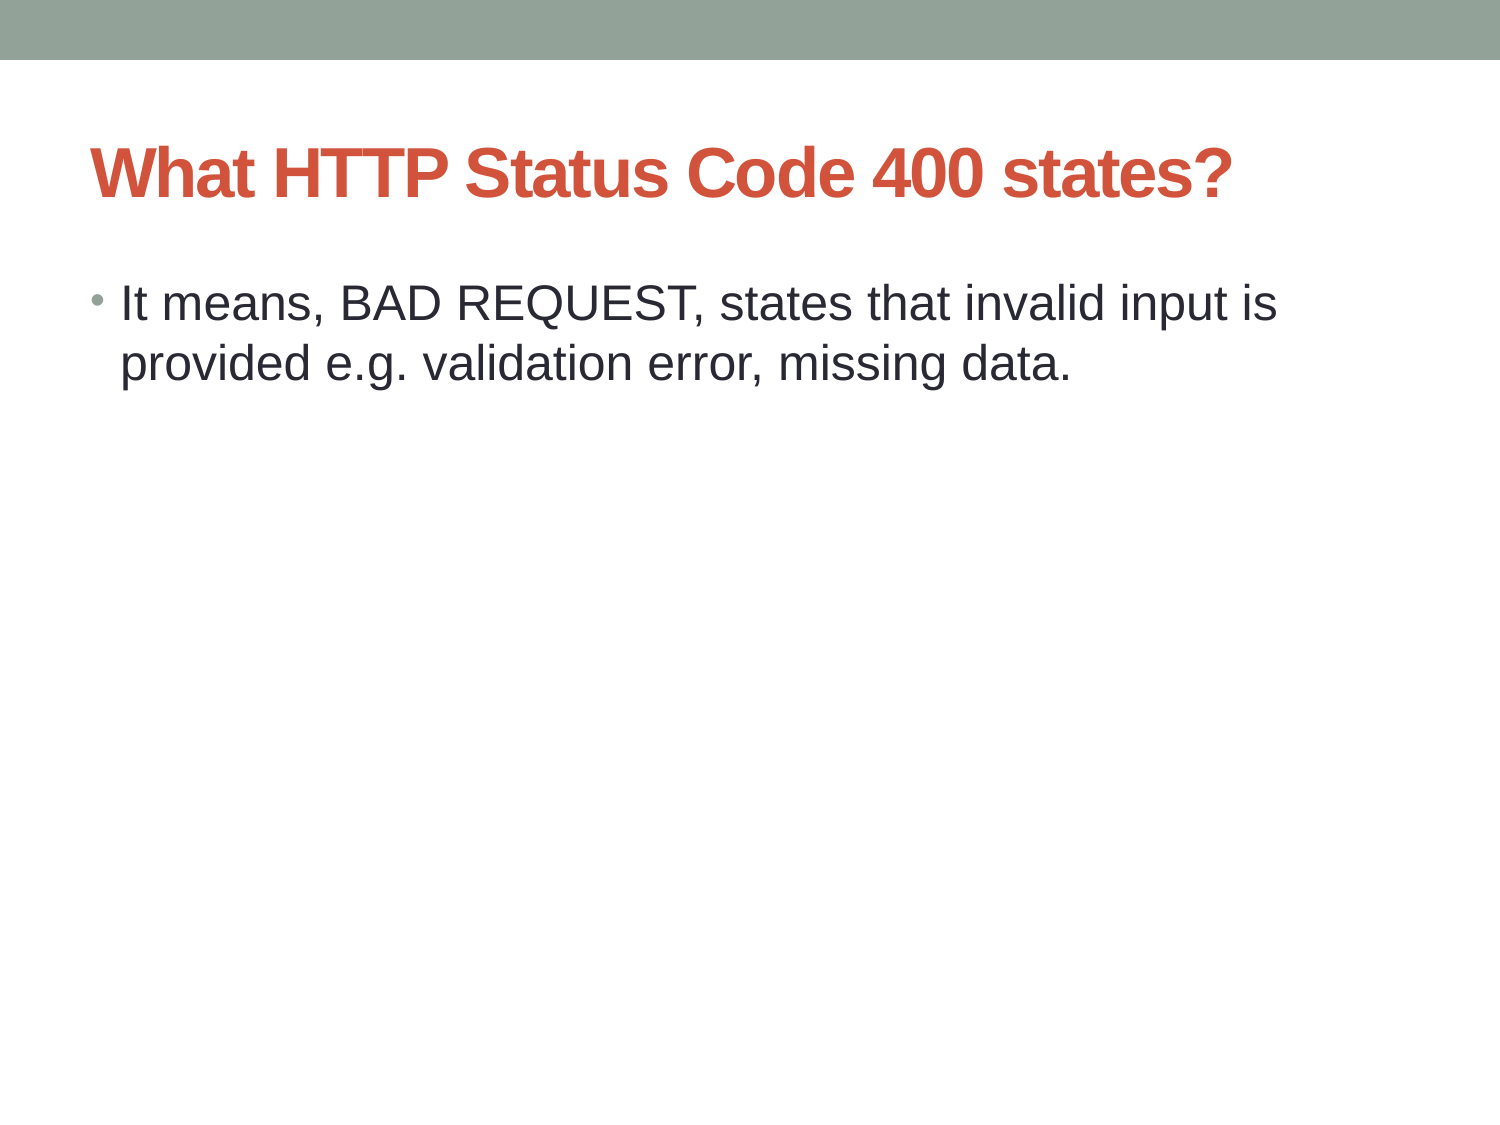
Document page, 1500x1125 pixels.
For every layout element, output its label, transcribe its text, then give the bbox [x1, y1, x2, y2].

title What HTTP Status Code 400 states? [75, 87, 1425, 250]
list It means, BAD REQUEST, states that invalid input is provided e.g. validation error, missing data. [75, 262, 1425, 1063]
